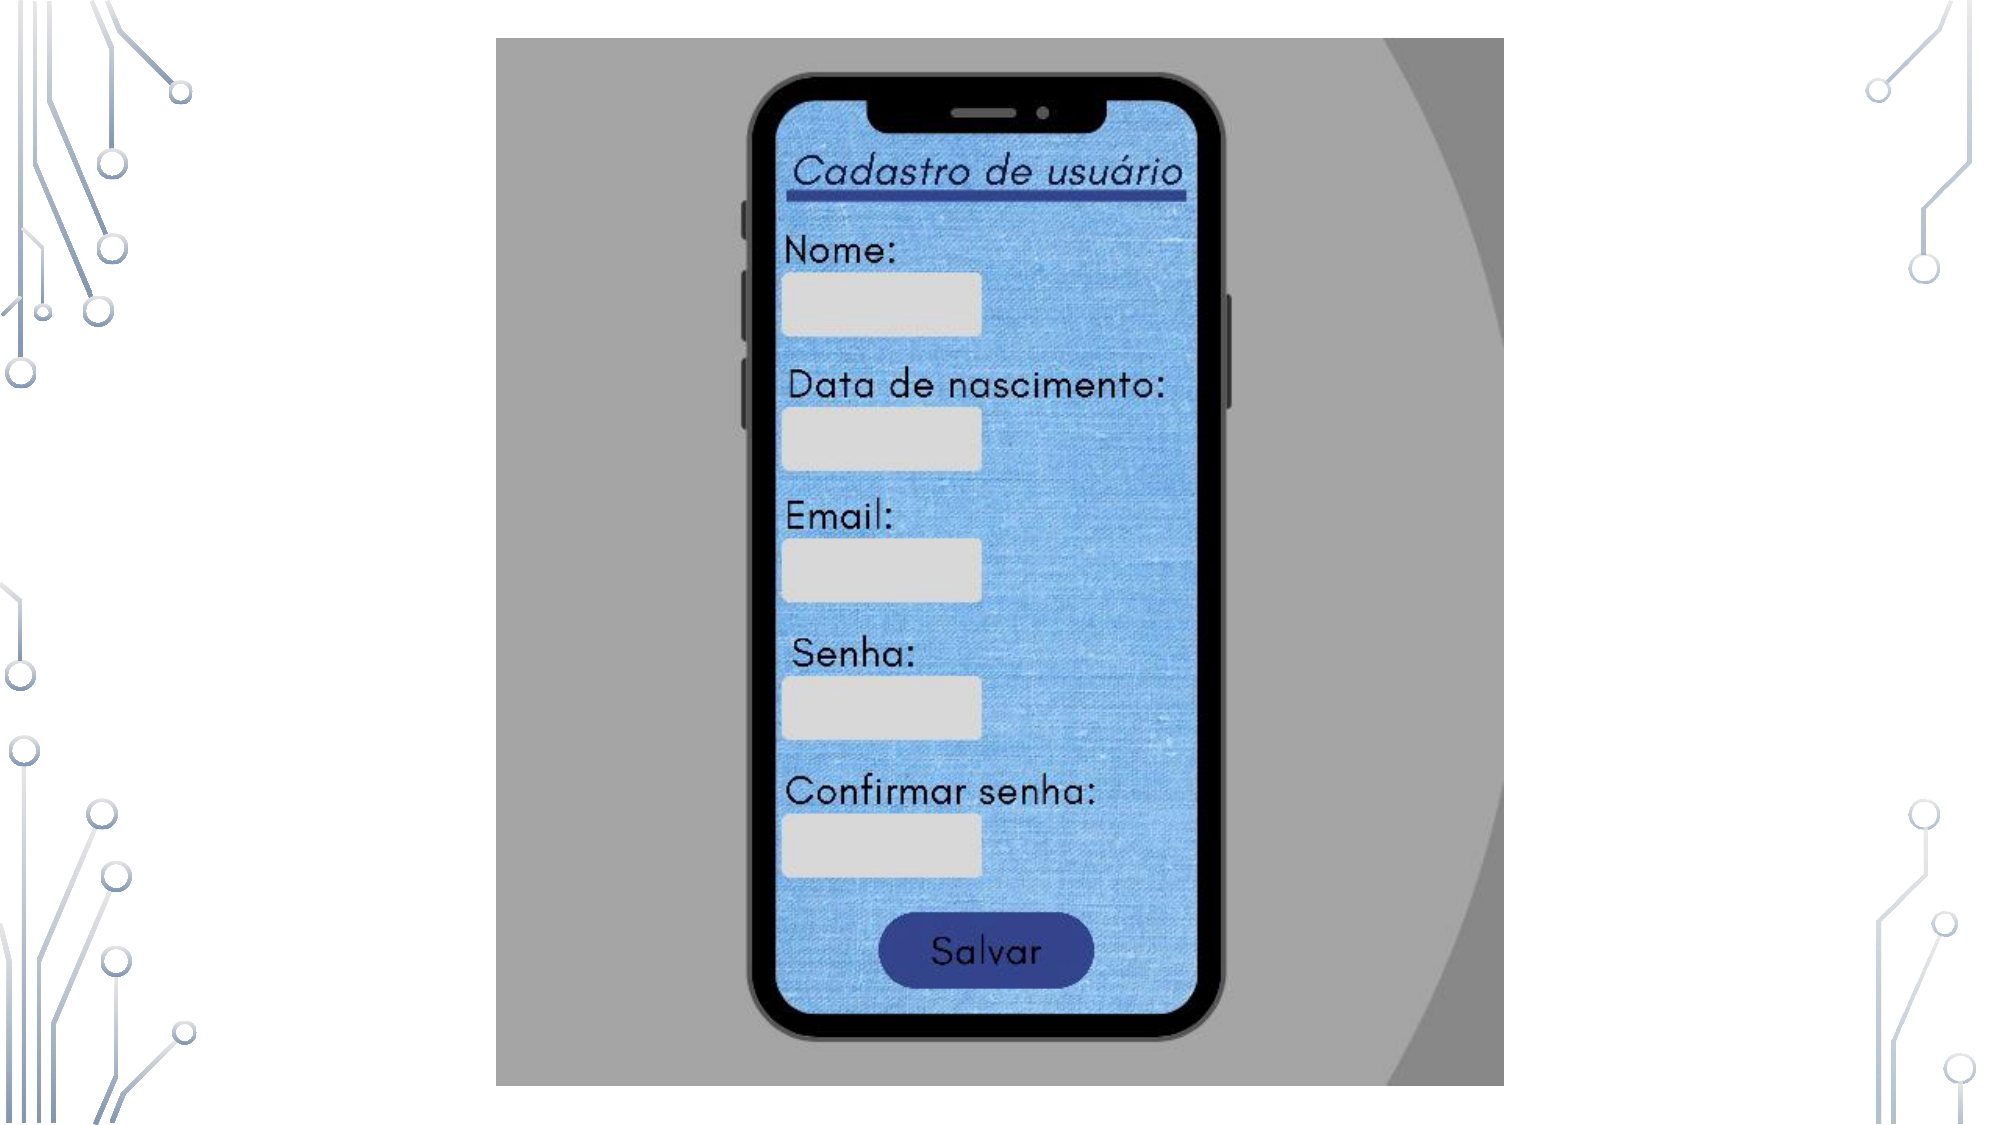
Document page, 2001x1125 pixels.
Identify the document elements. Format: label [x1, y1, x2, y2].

picture [495, 38, 1505, 1087]
